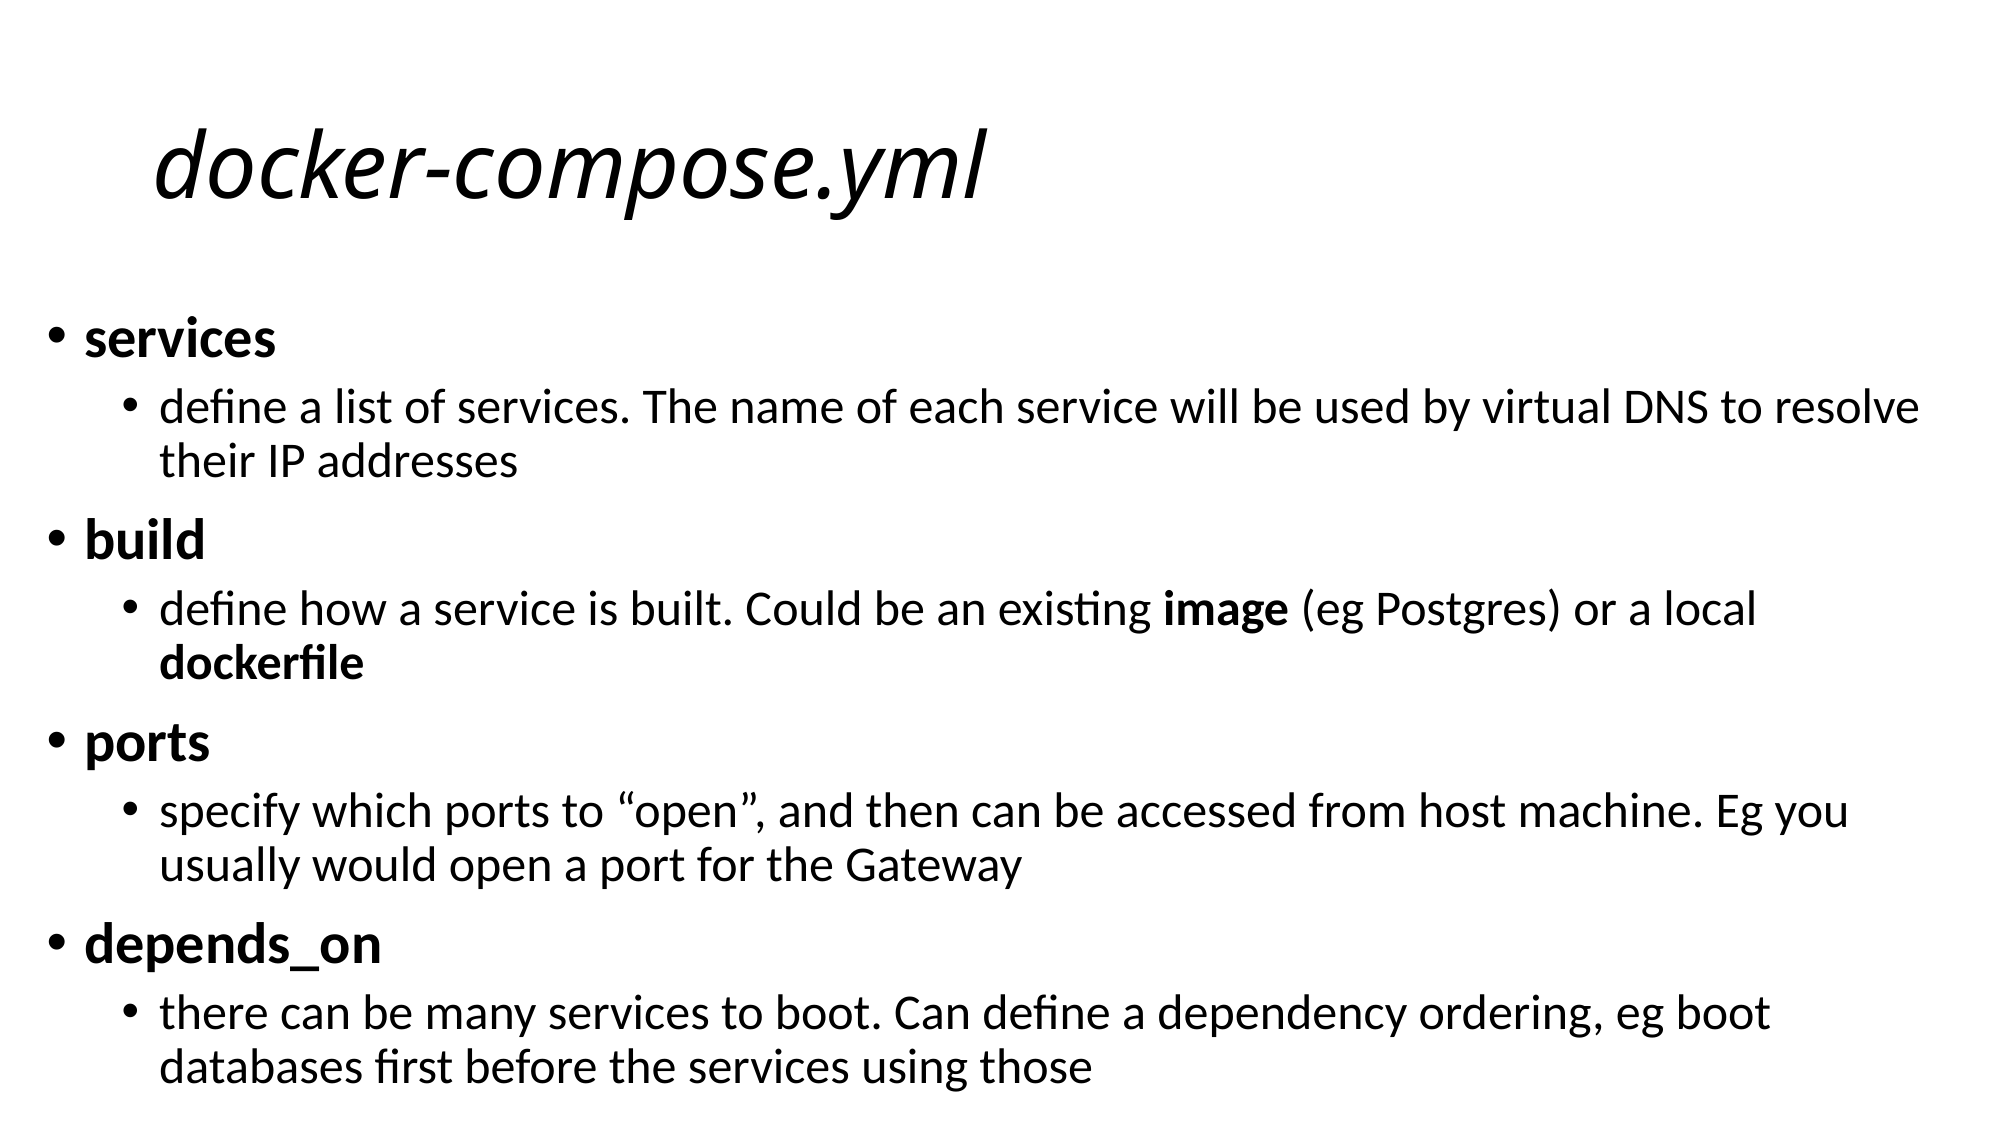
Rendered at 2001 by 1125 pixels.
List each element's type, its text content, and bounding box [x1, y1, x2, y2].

title docker-compose.yml [137, 59, 1863, 278]
list services define a list of services. The name of each service will be used by virtual DNS to resolve their IP addresses build define how a service is built. Could be an existing image (eg Postgres) or a local dockerfile ports specify which ports to “open”, and then can be accessed from host machine. Eg you usually would open a port for the Gateway depends_on there can be many services to boot. Can define a dependency ordering, eg boot databases first before the services using those [31, 299, 1972, 1104]
